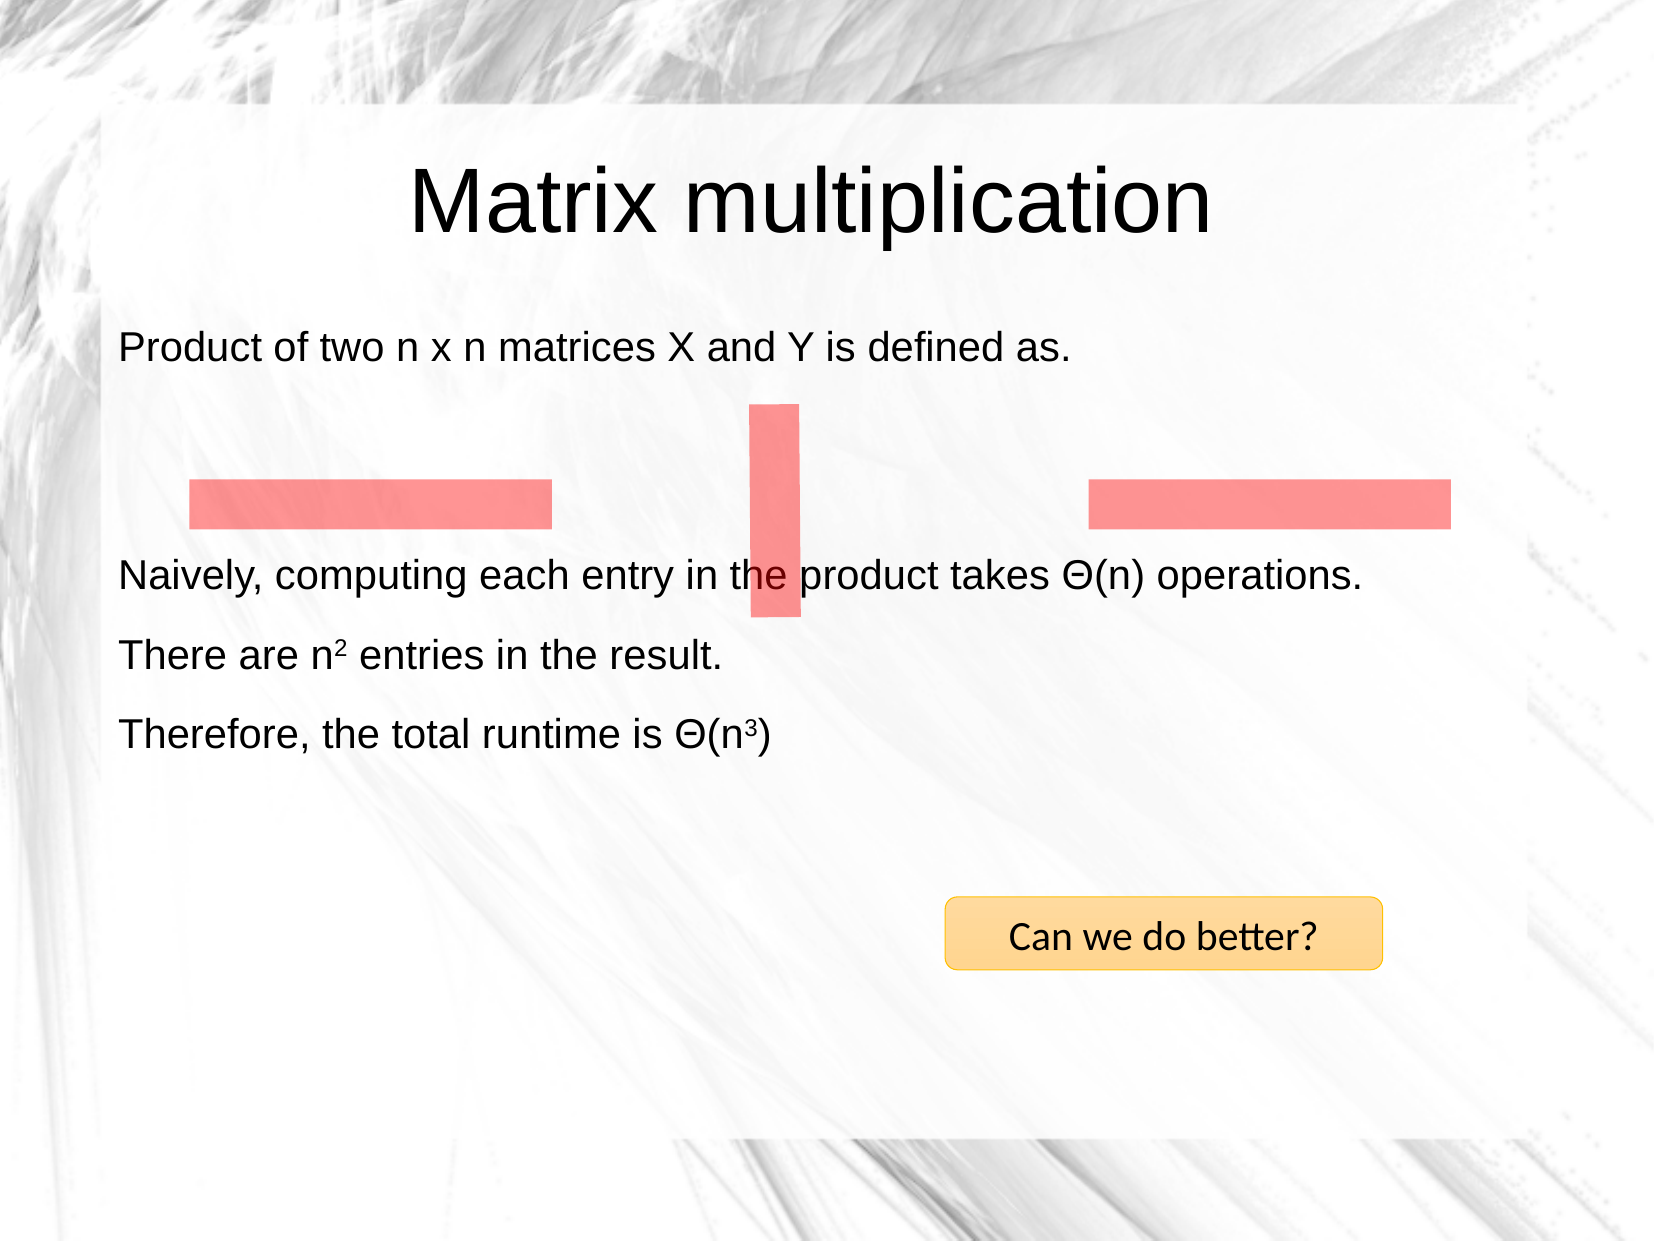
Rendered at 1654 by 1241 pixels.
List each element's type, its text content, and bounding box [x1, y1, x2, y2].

title Matrix multiplication [118, 112, 1506, 281]
picture [0, 0, 1654, 1241]
text_box Can we do better? [944, 896, 1384, 971]
